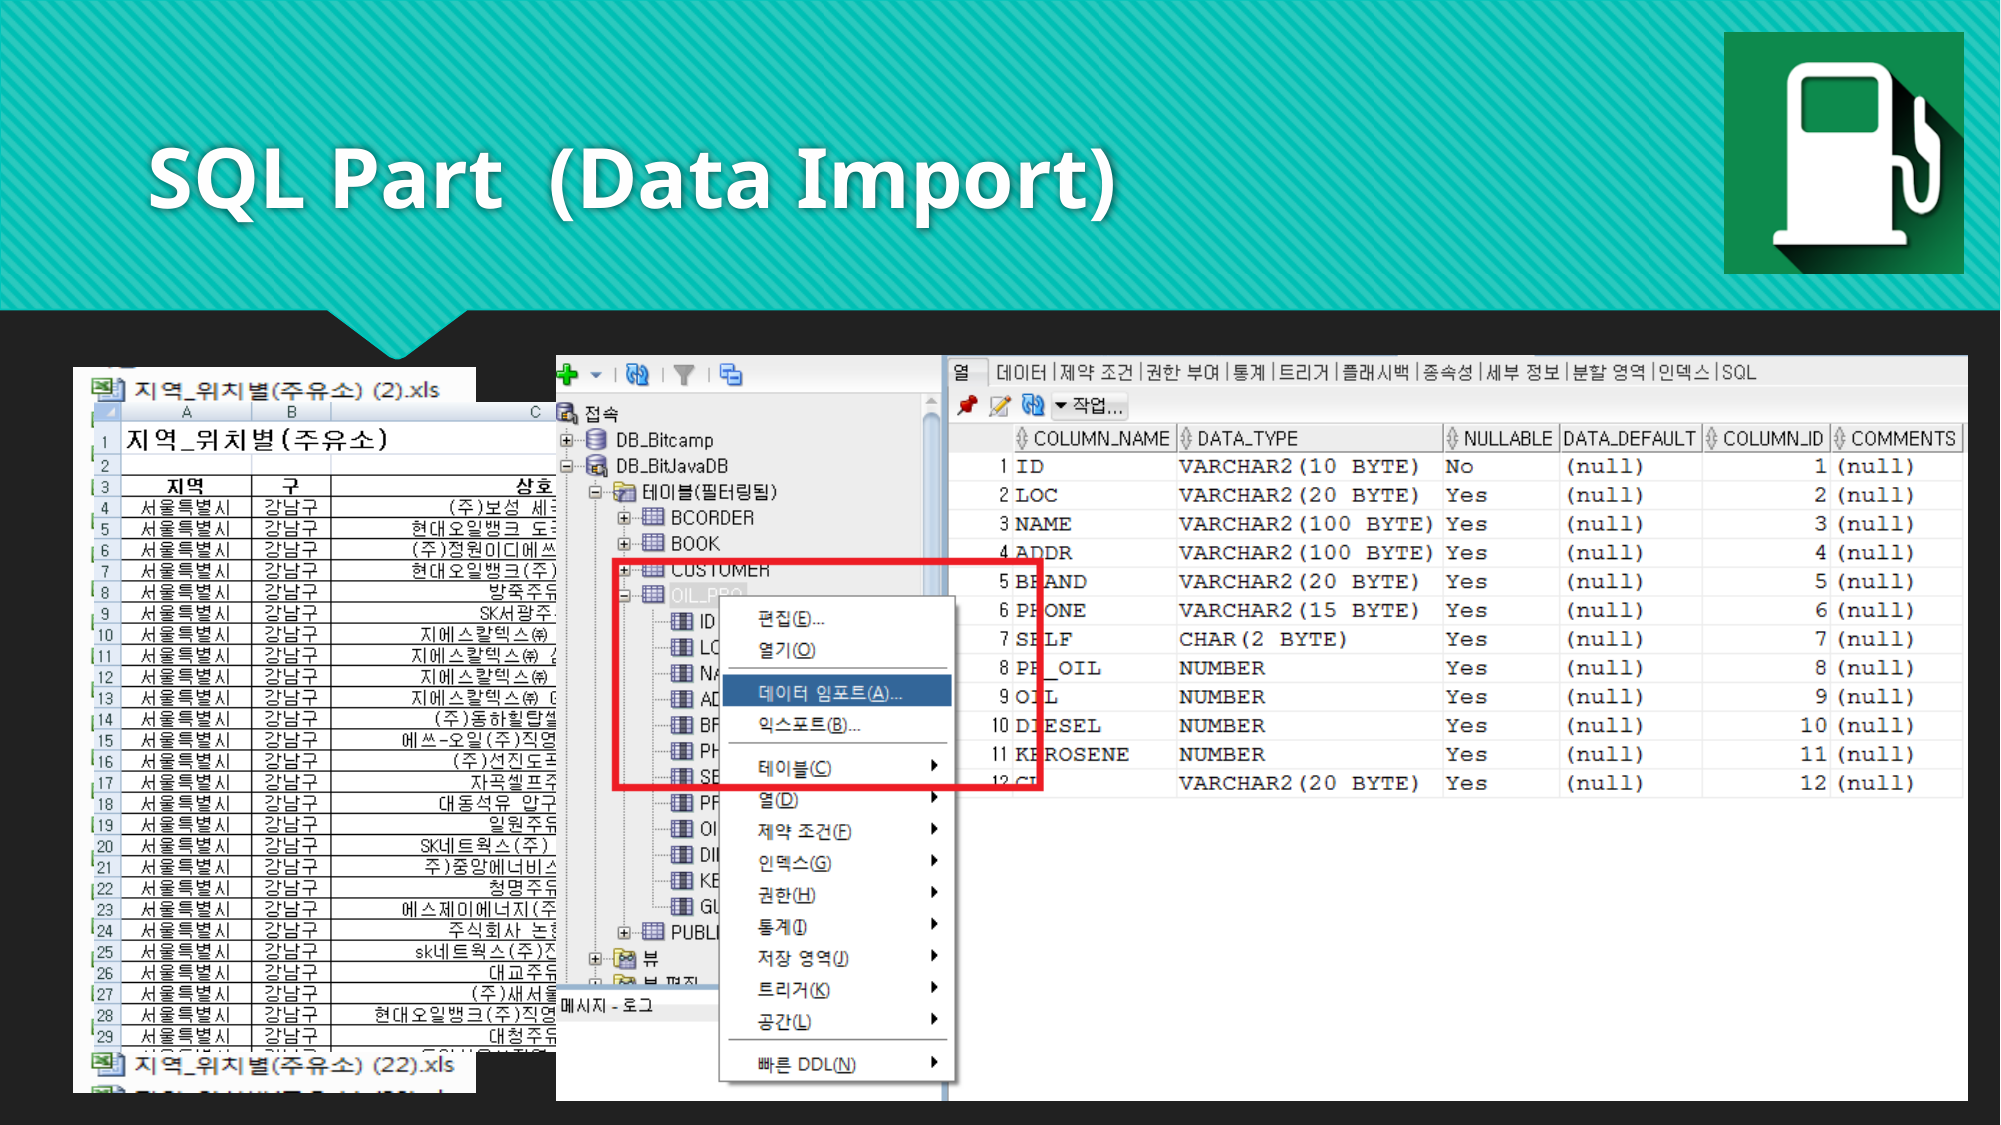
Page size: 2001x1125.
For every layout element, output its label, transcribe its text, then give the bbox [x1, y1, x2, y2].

title SQL Part (Data Import) [132, 73, 1723, 233]
picture [1723, 31, 1964, 274]
picture [72, 355, 1968, 1102]
